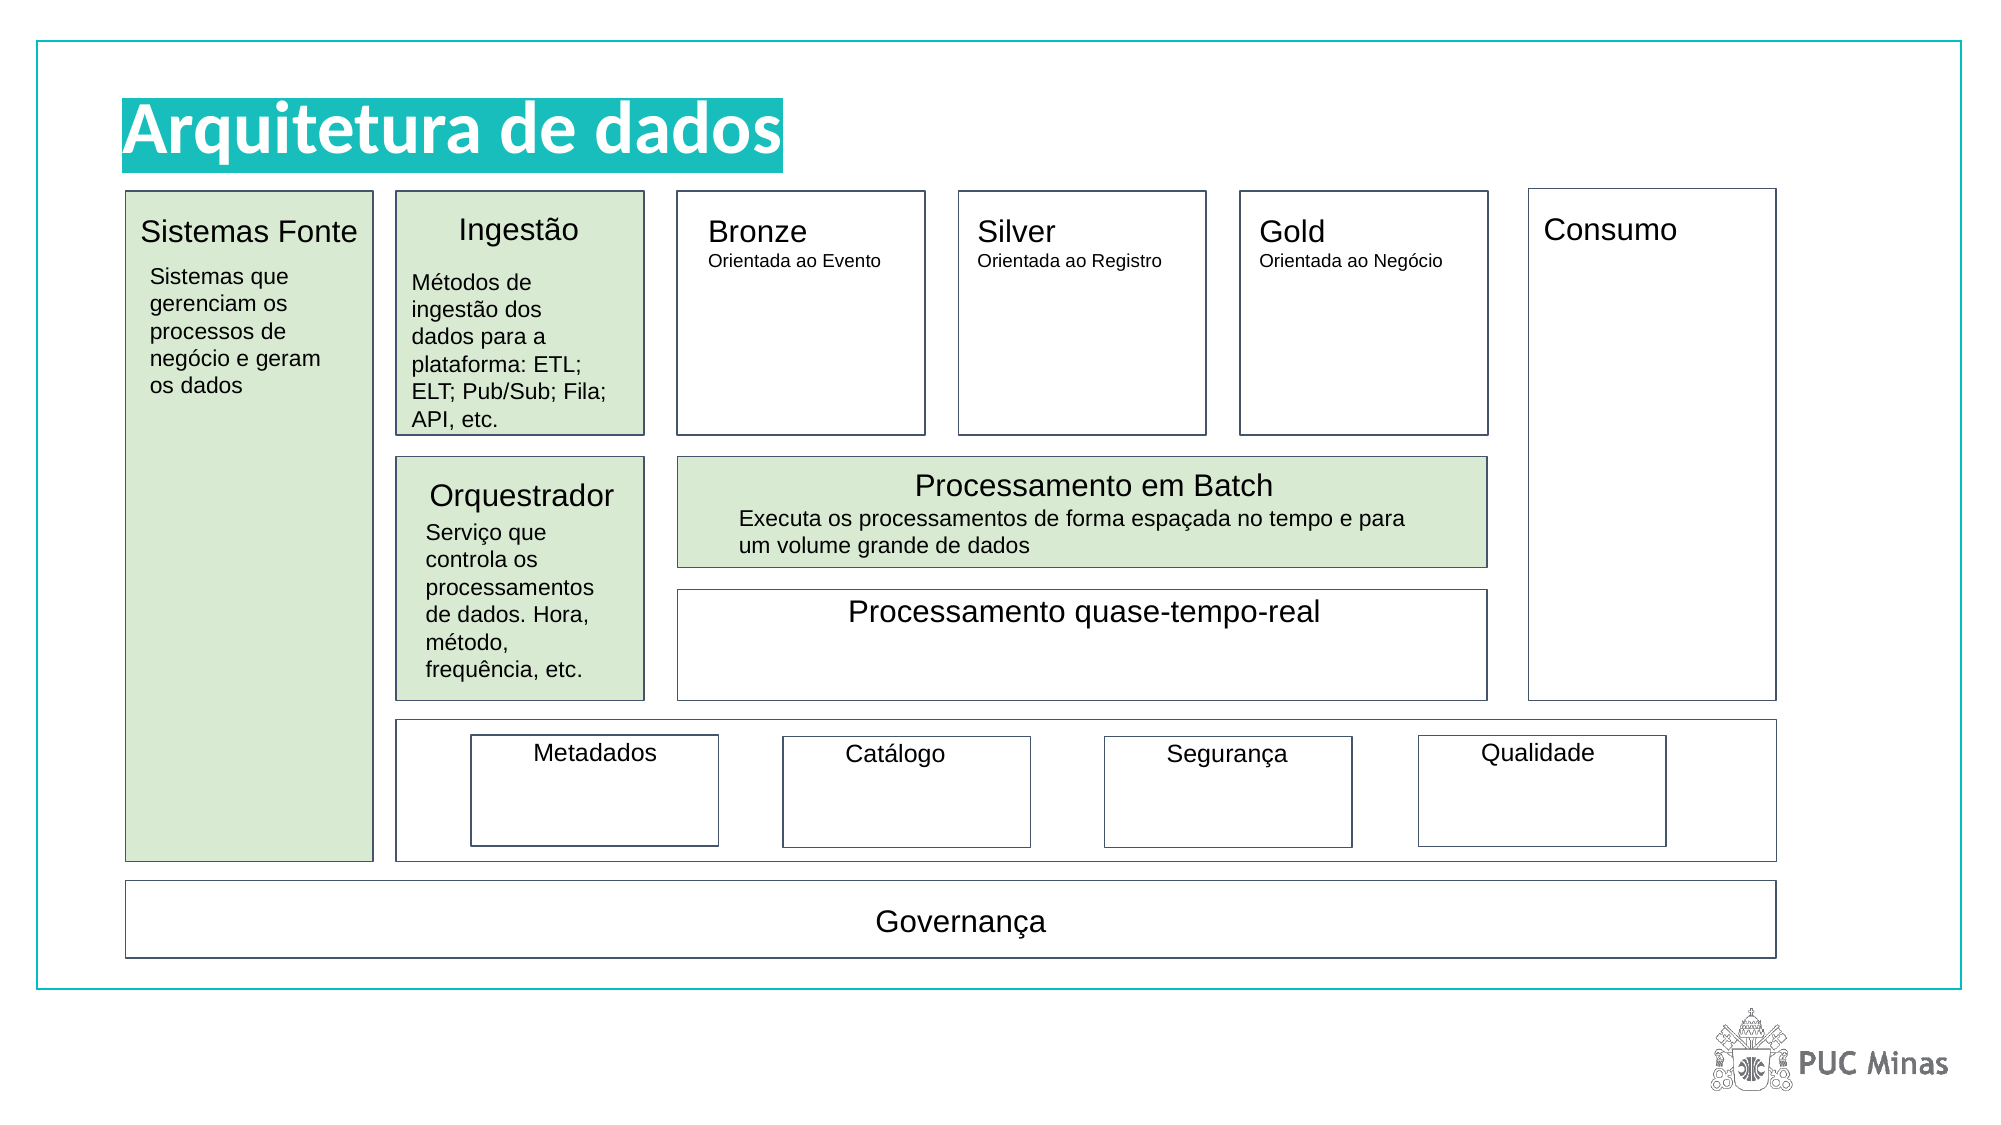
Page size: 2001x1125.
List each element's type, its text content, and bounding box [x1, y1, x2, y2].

text_box [677, 456, 894, 568]
text_box Qualidade [1460, 721, 1640, 782]
text_box [396, 190, 438, 246]
text_box Processamento em Batch [894, 446, 1394, 483]
text_box Metadados [513, 721, 693, 782]
text_box [958, 292, 1206, 436]
text_box [1394, 456, 1488, 568]
text_box Governança [855, 882, 1082, 958]
text_box Catálogo [825, 722, 1005, 783]
text_box [125, 306, 374, 862]
text_box Orquestrador [409, 456, 636, 497]
text_box Arquitetura de dados [102, 68, 1882, 179]
text_box [396, 719, 1777, 862]
text_box Bronze Orientada ao Evento [688, 190, 915, 291]
text_box Serviço que controla os processamentos de dados. Hora, método, frequência, etc. [405, 497, 645, 703]
text_box Segurança [1146, 722, 1326, 783]
text_box Consumo [1523, 190, 1782, 266]
text_box [602, 190, 644, 436]
text_box [125, 880, 1777, 958]
text_box [470, 734, 719, 846]
text_box Executa os processamentos de forma espaçada no tempo e para um volume grande de dados [718, 483, 1461, 579]
text_box Métodos de ingestão dos dados para a plataforma: ETL; ELT; Pub/Sub; Fila; API, etc. [391, 246, 631, 452]
text_box [1528, 266, 1777, 701]
text_box [636, 456, 644, 497]
text_box Sistemas que gerenciam os processos de negócio e geram os dados [129, 241, 369, 419]
text_box [1104, 736, 1352, 848]
text_box [677, 190, 925, 436]
text_box Gold Orientada ao Negócio [1239, 191, 1487, 292]
picture [1710, 1008, 1949, 1091]
text_box [1240, 190, 1488, 436]
text_box [677, 589, 1488, 701]
text_box Sistemas Fonte [120, 190, 379, 306]
text_box [396, 456, 409, 701]
text_box [1418, 735, 1667, 847]
text_box Ingestão [438, 190, 602, 246]
text_box [783, 736, 1031, 848]
text_box Processamento quase-tempo-real [828, 579, 1343, 648]
text_box Silver Orientada ao Registro [957, 191, 1206, 292]
